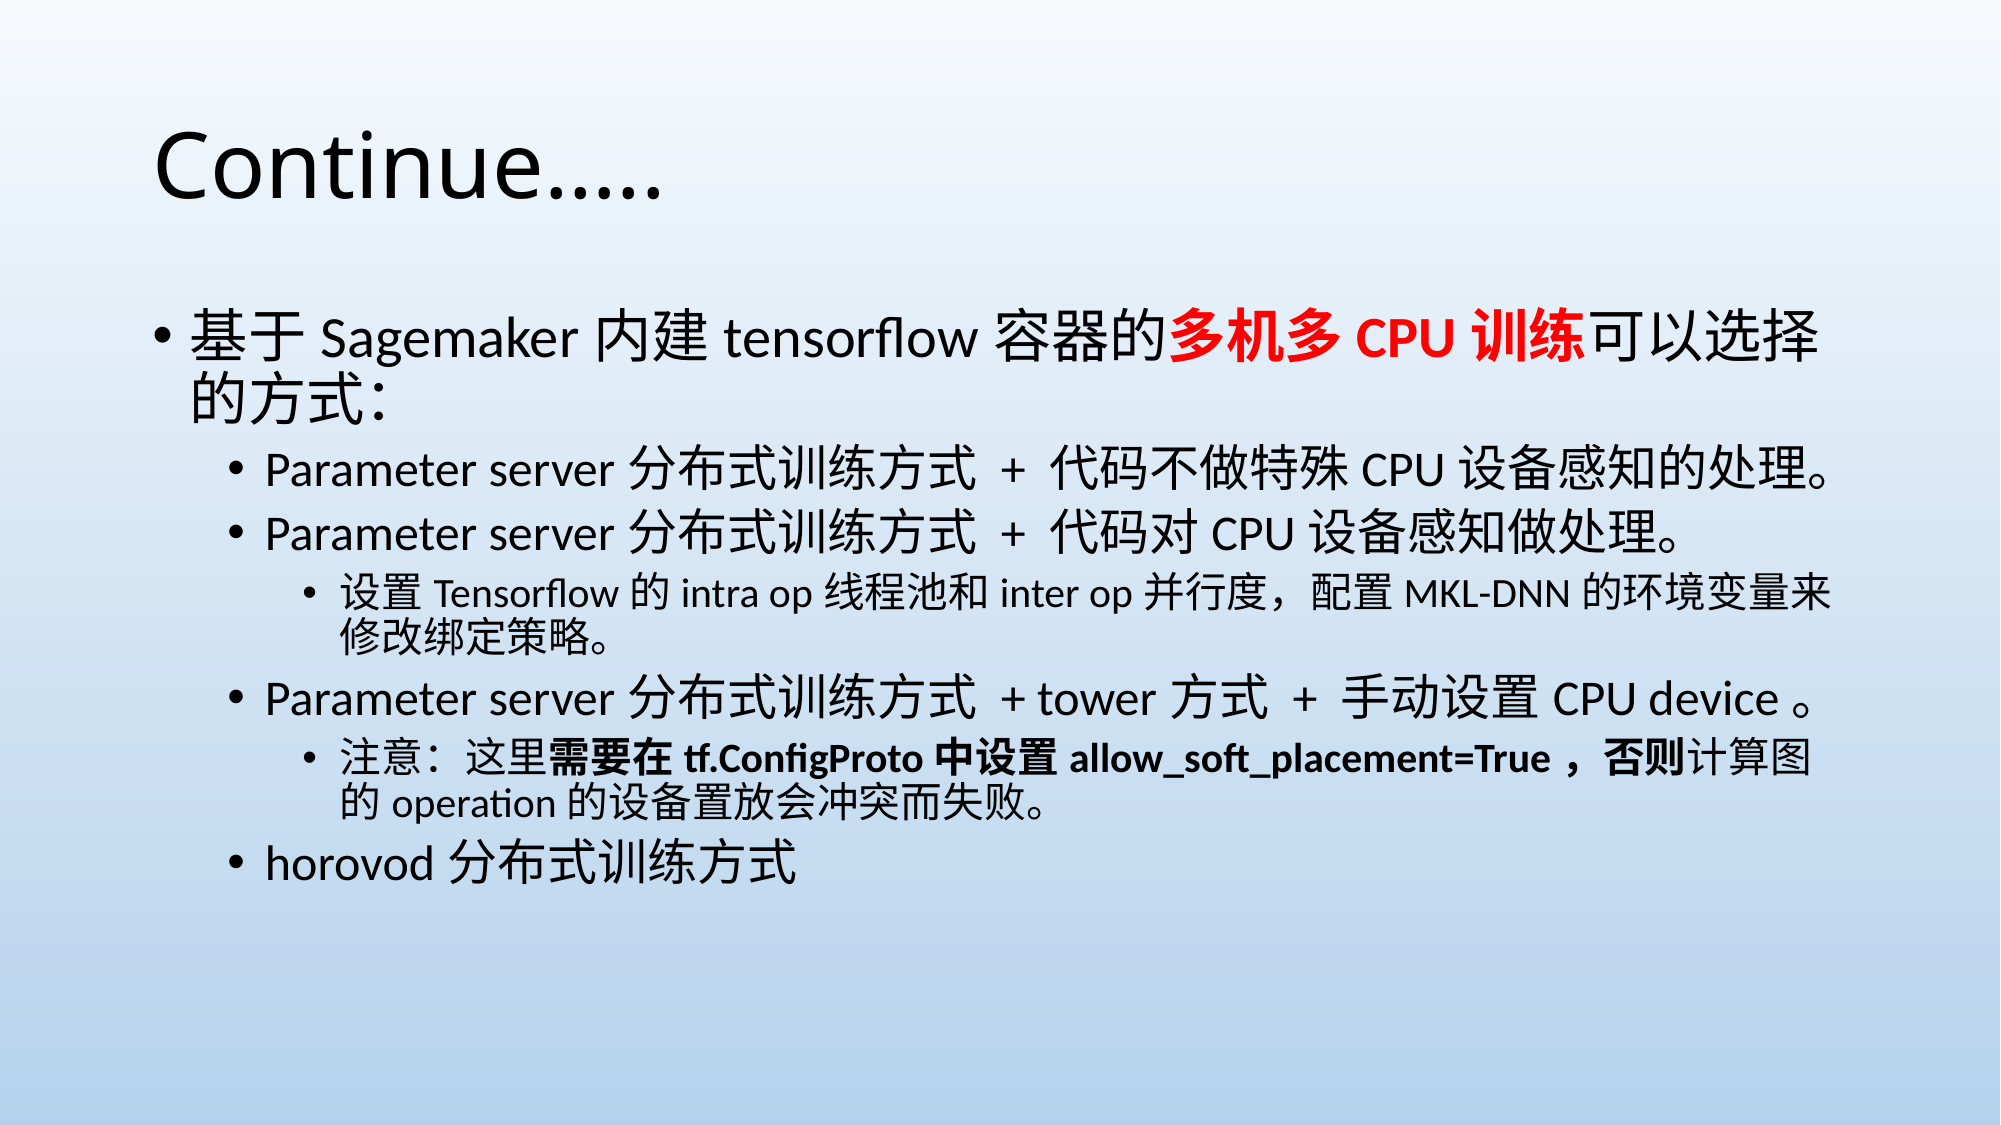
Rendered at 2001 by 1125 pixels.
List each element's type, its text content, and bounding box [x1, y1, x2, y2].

list 基于Sagemaker内建tensorflow容器的多机多CPU训练可以选择的方式： Parameter server分布式训练方式 + 代码不做特殊CPU设备感知的处理。 Parameter server分布式训练方式 + 代码对CPU设备感知做处理。 设置Tensorflow的intra op线程池和inter op并行度，配置MKL-DNN的环境变量来修改绑定策略。 Parameter server分布式训练方式 + tower方式 + 手动设置CPU device。 注意：这里需要在tf.ConfigProto中设置allow_soft_placement=True，否则计算图的operation的设备置放会冲突而失败。 horovod分布式训练方式 [137, 299, 1863, 1014]
title Continue….. [137, 59, 1863, 278]
